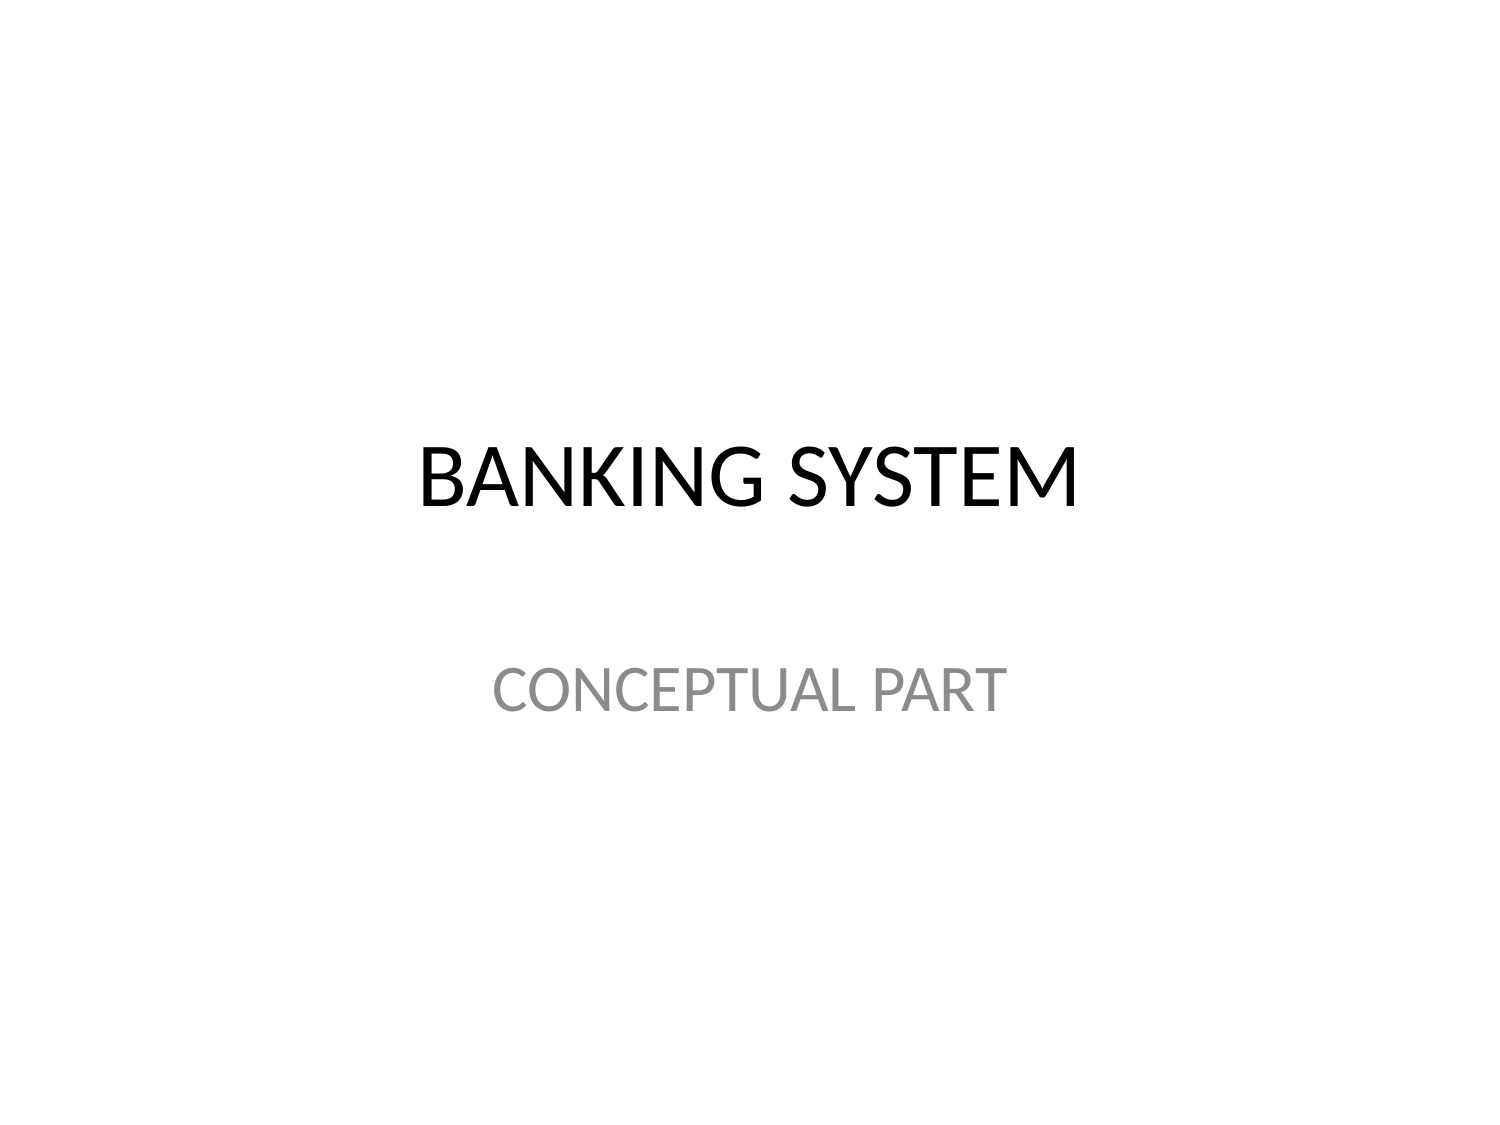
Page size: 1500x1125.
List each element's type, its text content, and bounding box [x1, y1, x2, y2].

subtitle CONCEPTUAL PART [225, 637, 1275, 925]
title BANKING SYSTEM [112, 349, 1388, 591]
